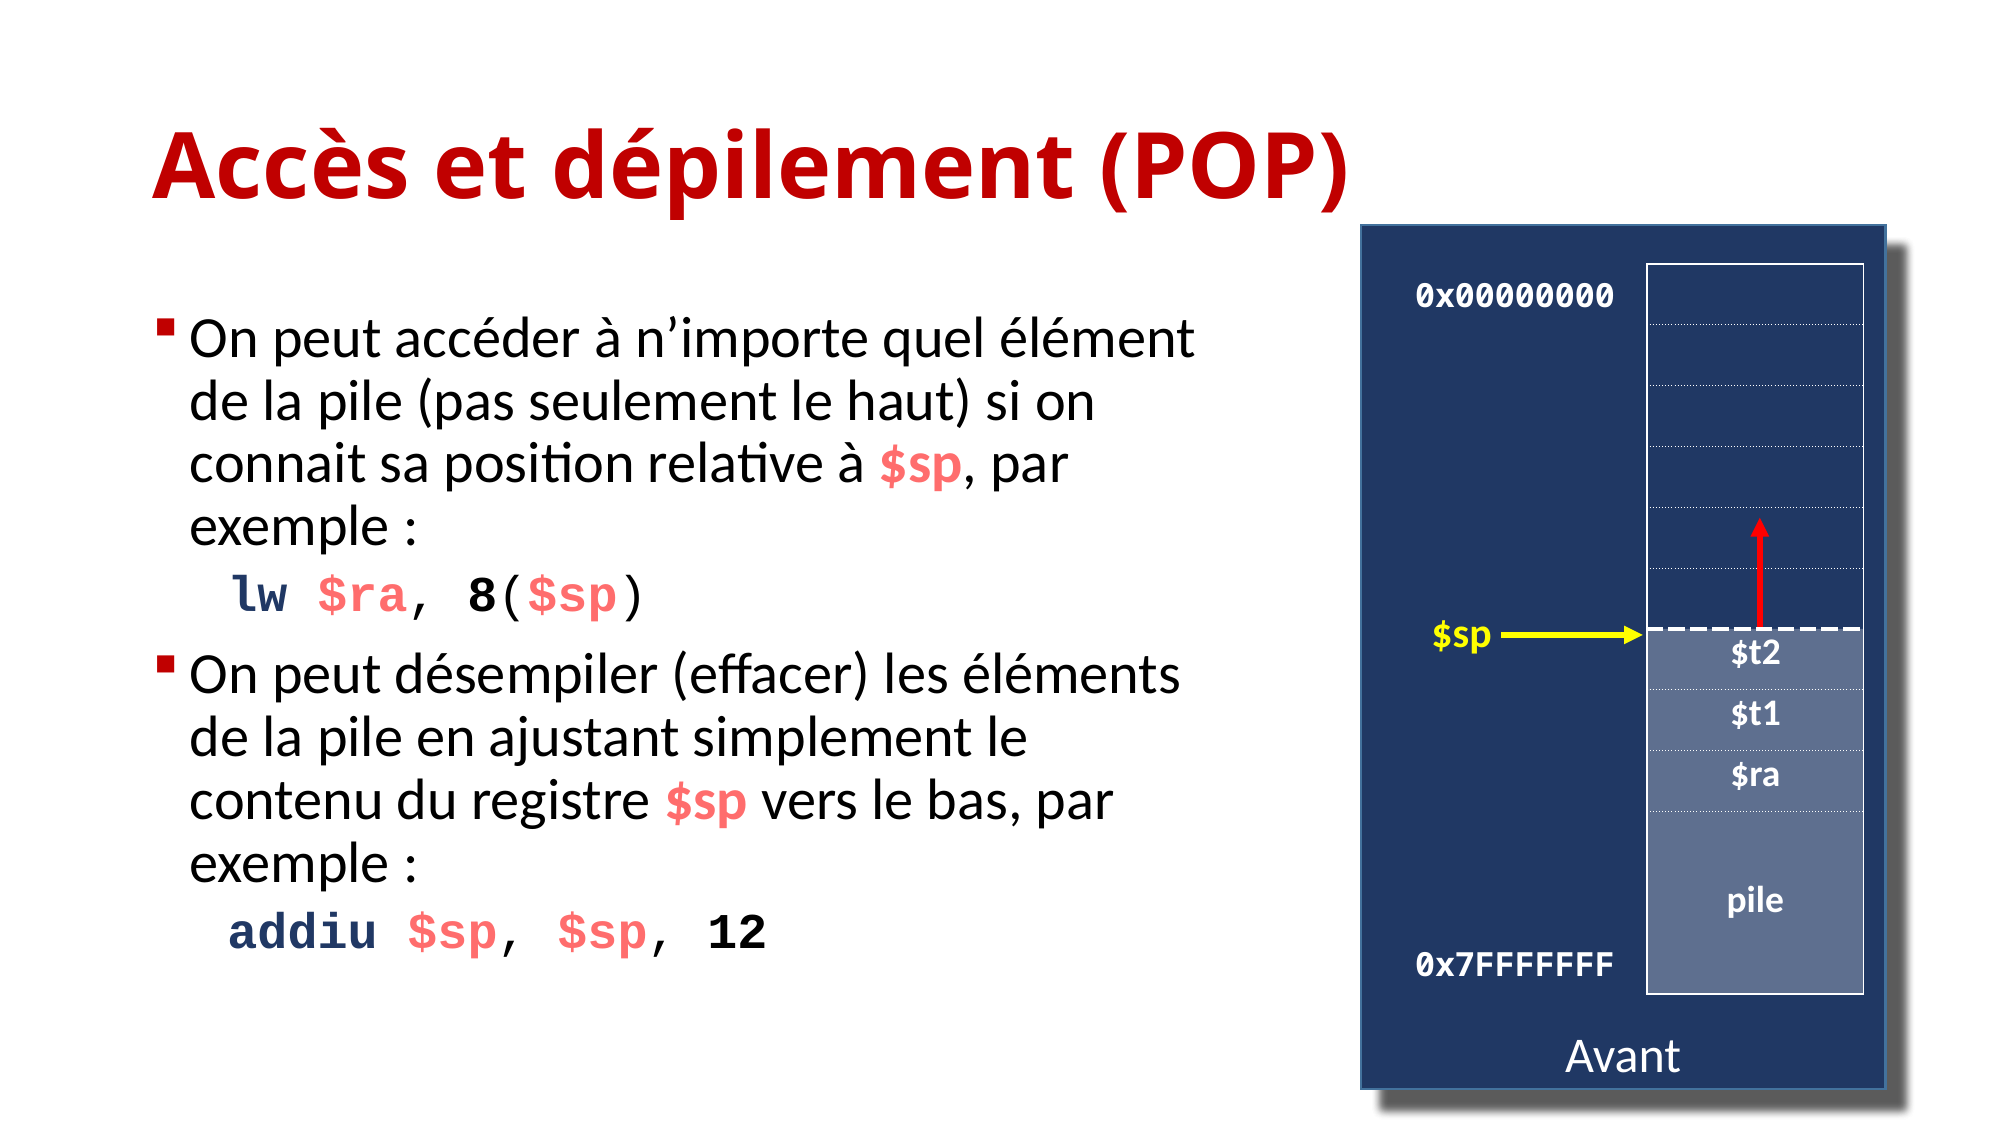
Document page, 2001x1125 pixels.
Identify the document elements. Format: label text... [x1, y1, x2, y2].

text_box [1360, 224, 1886, 1090]
list On peut accéder à n’importe quel élément de la pile (pas seulement le haut) si on connait sa position relative à $sp, par exemple : lw $ra, 8($sp) On peut désempiler (effacer) les éléments de la pile en ajustant simplement le contenu du registre $sp vers le bas, par exemple : addiu $sp, $sp, 12 [137, 299, 1227, 1014]
title Accès et dépilement (POP) [137, 59, 1863, 278]
